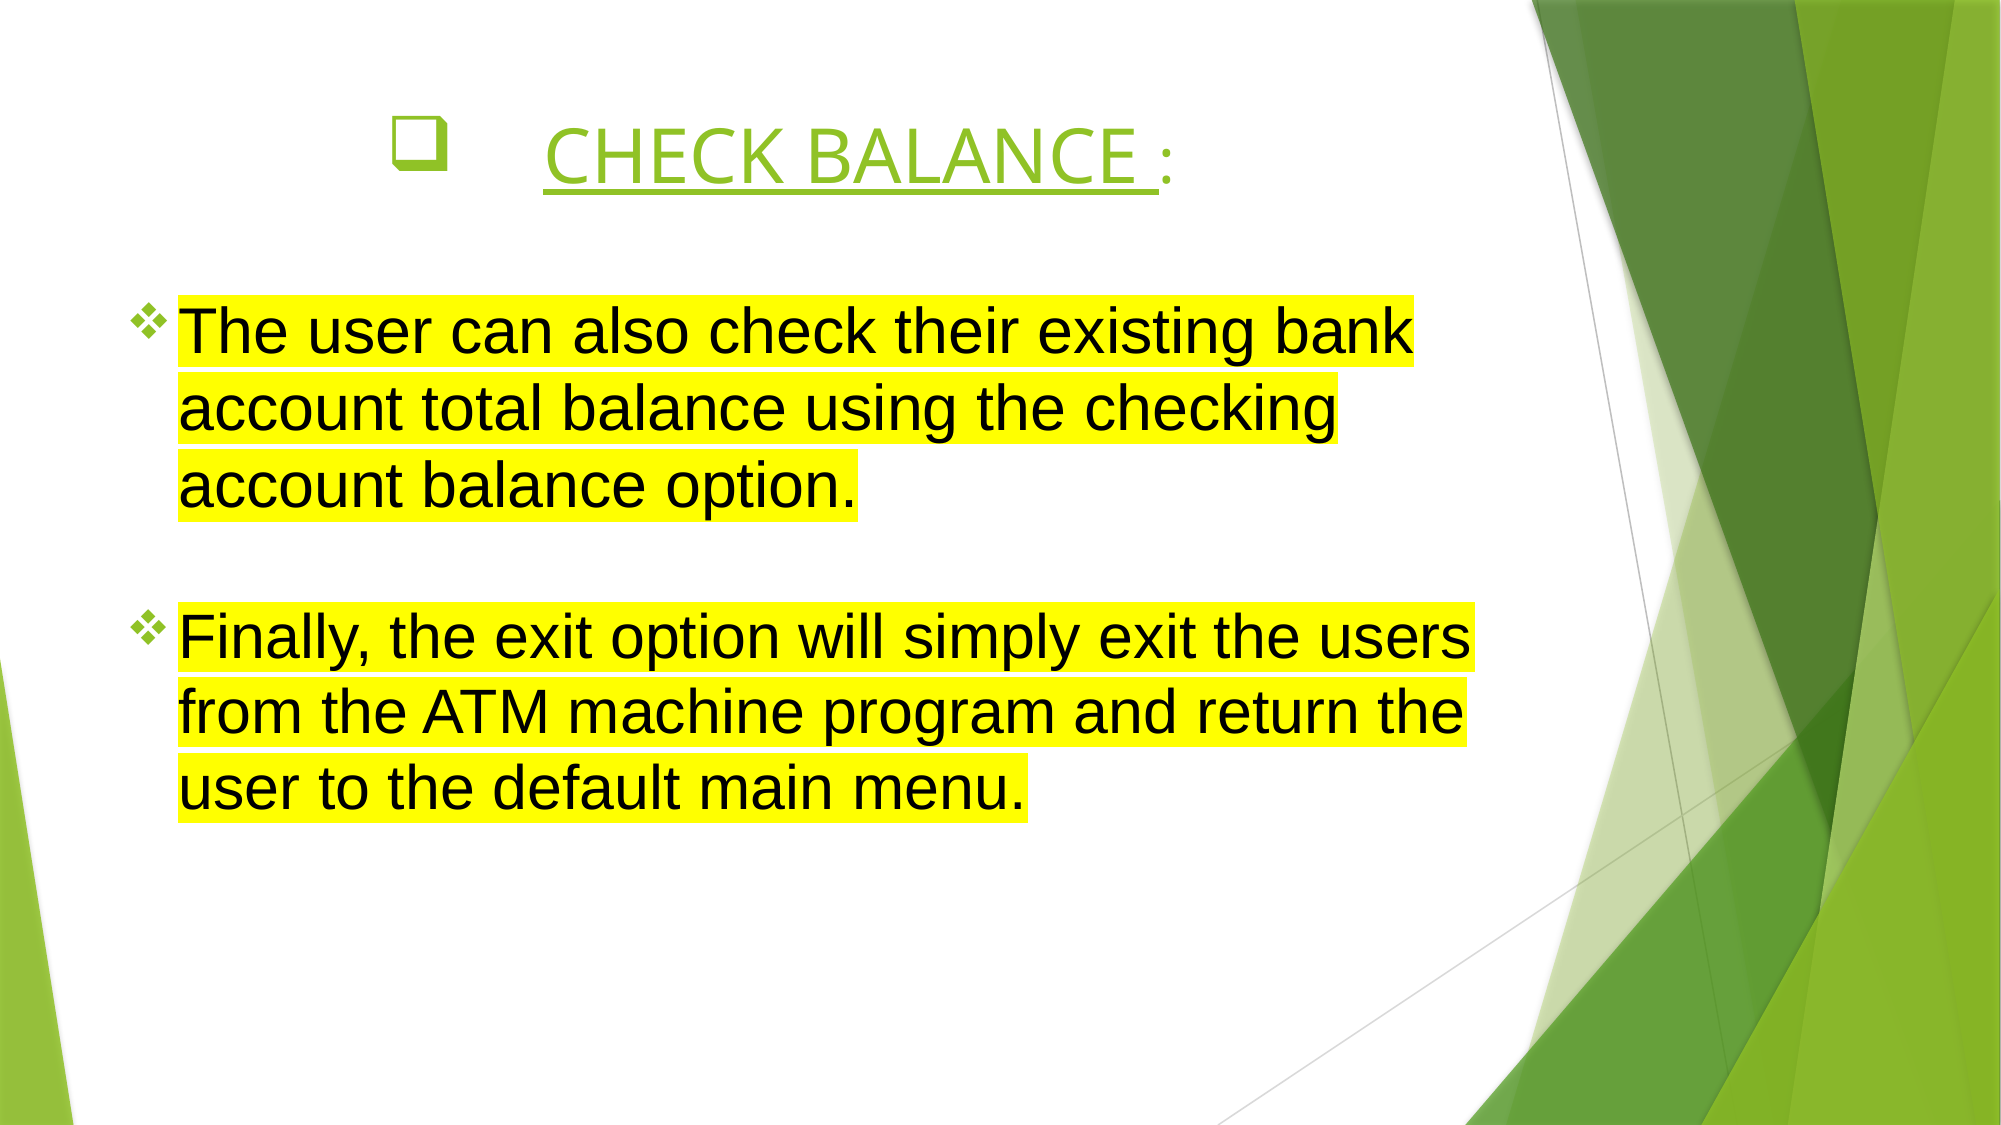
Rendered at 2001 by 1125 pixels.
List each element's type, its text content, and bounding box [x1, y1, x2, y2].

title CHECK BALANCE : [111, 99, 1522, 281]
list The user can also check their existing bank account total balance using the checking account balance option. Finally, the exit option will simply exit the users from the ATM machine program and return the user to the default main menu. [111, 281, 1522, 992]
